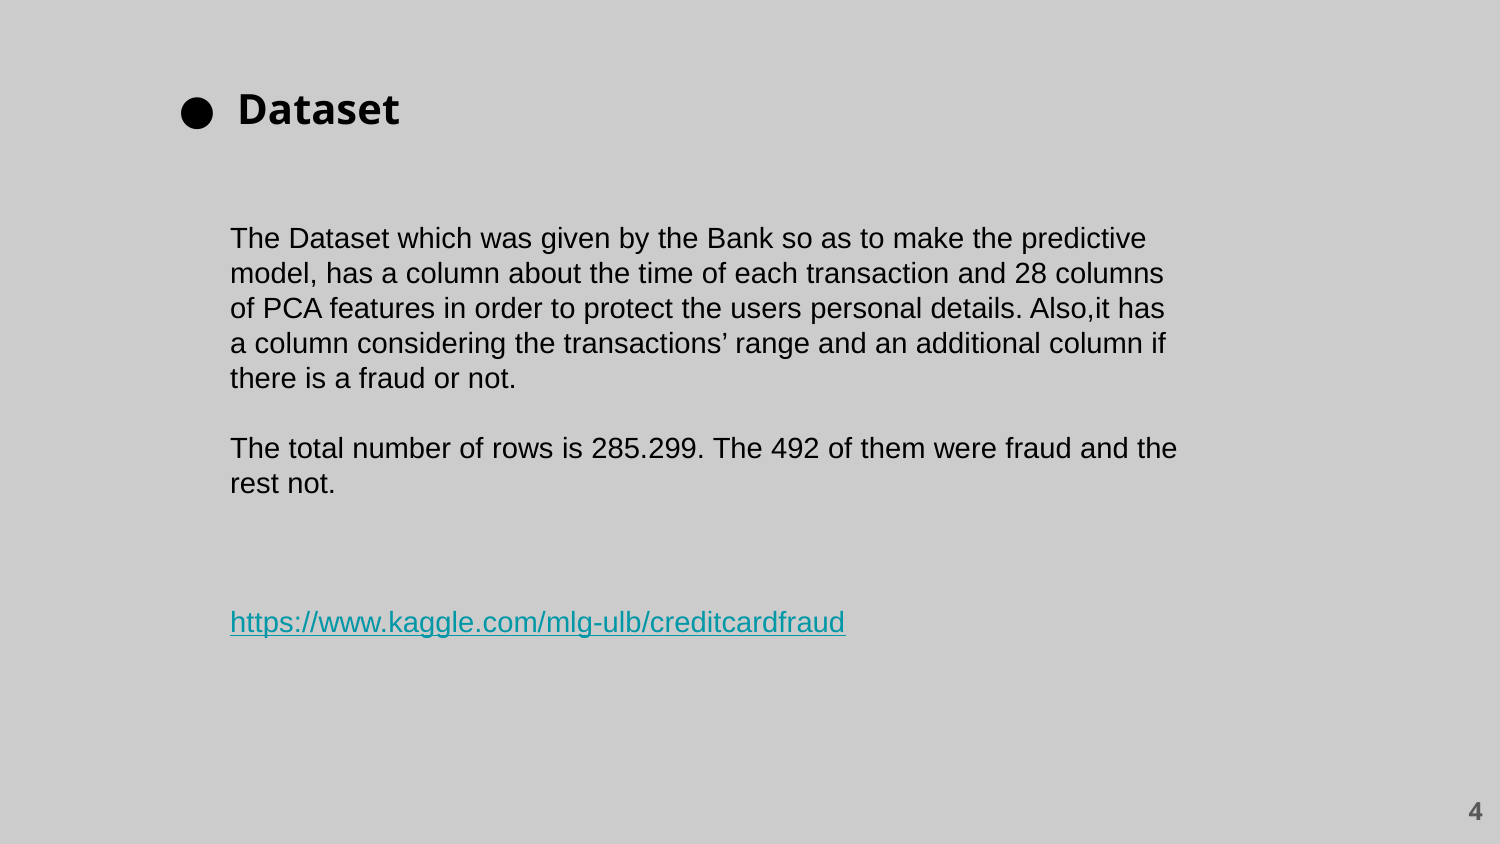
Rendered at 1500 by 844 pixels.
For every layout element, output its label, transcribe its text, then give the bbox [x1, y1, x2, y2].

text_box Dataset [147, 68, 868, 149]
text_box 4 [1453, 780, 1500, 841]
text_box The Dataset which was given by the Bank so as to make the predictive model, has a column about the time of each transaction and 28 columns of PCA features in order to protect the users personal details. Also,it has a column considering the transactions’ range and an additional column if there is a fraud or not. The total number of rows is 285.299. The 492 of them were fraud and the rest not. https://www.kaggle.com/mlg-ulb/creditcardfraud [215, 204, 1199, 654]
